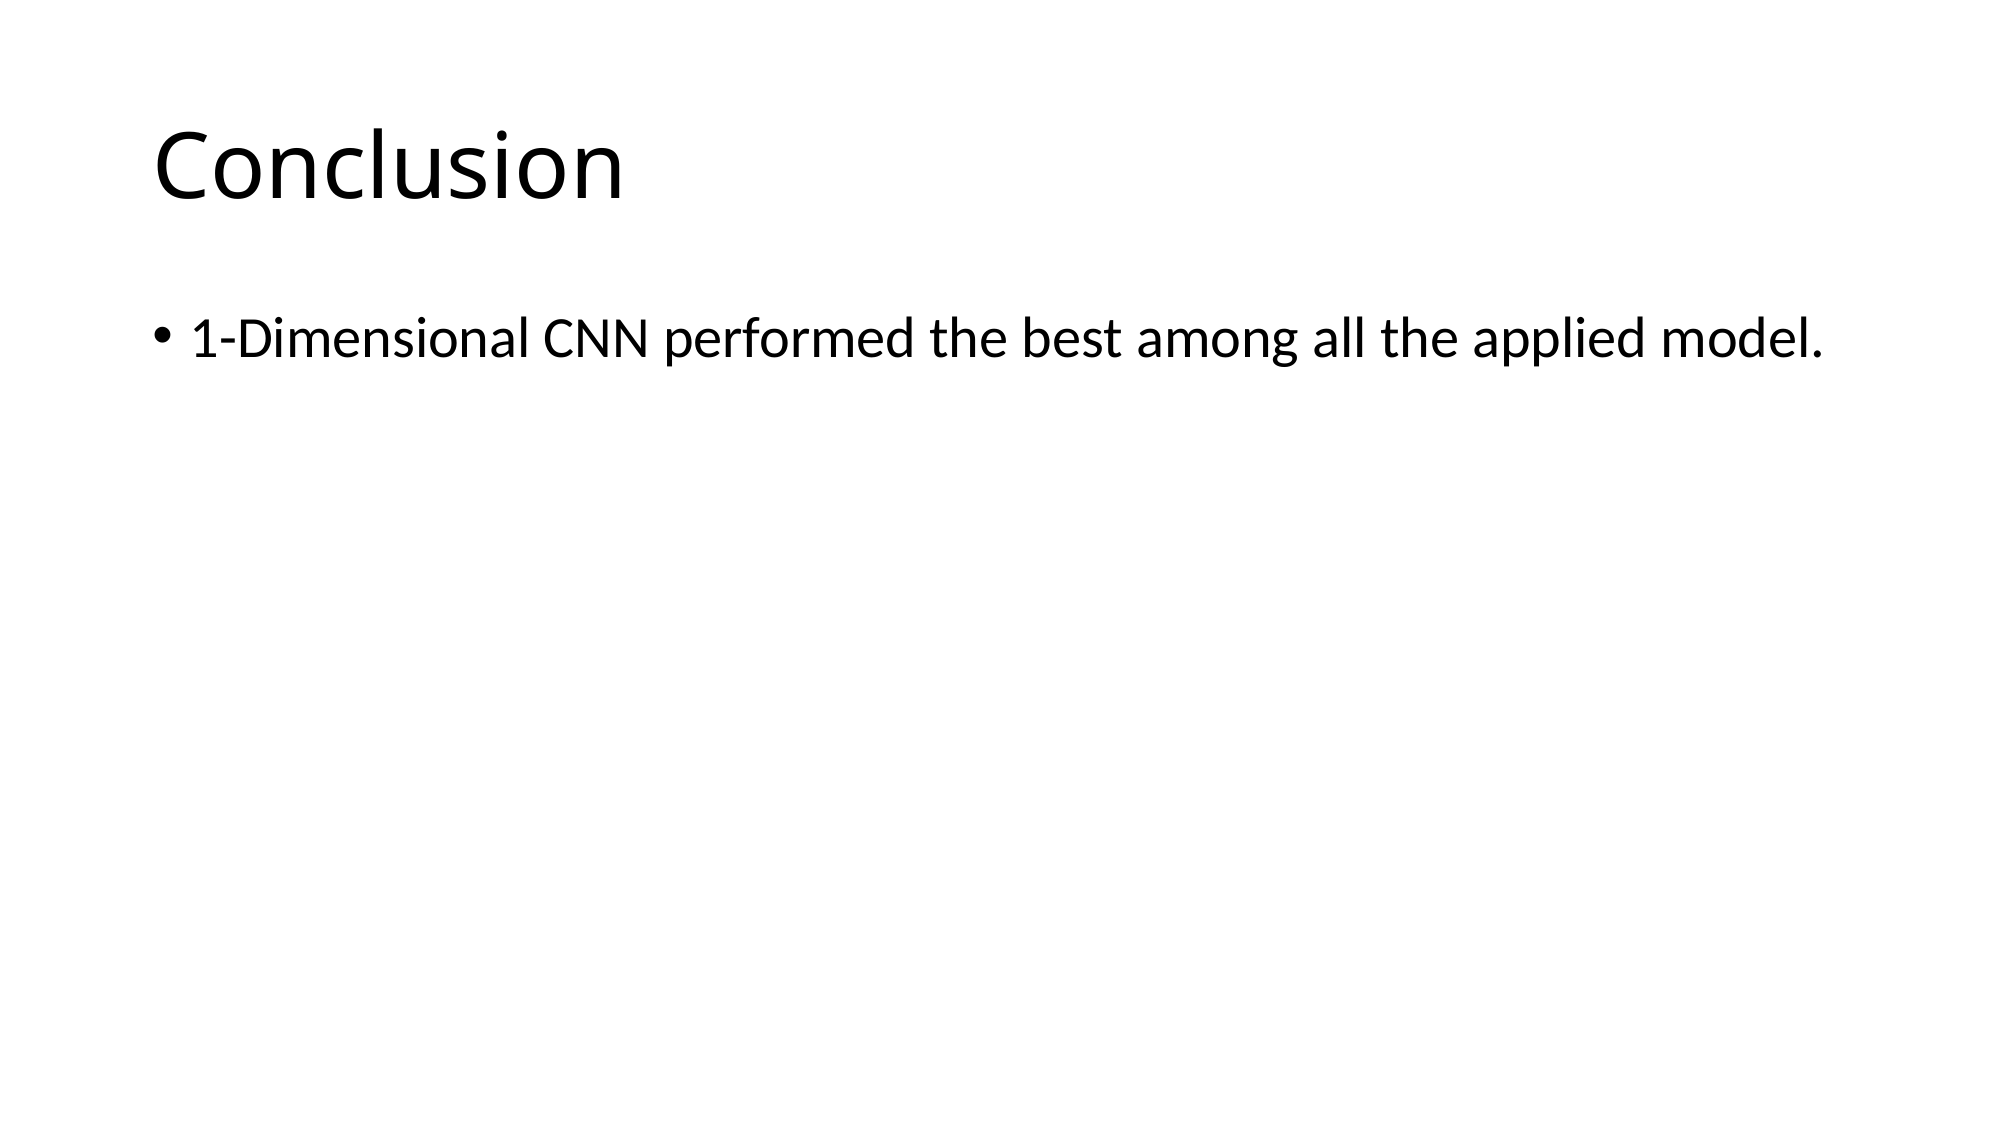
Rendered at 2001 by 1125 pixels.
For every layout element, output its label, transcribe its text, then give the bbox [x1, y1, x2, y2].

title Conclusion [137, 59, 1863, 278]
list 1-Dimensional CNN performed the best among all the applied model. [137, 299, 1863, 1014]
